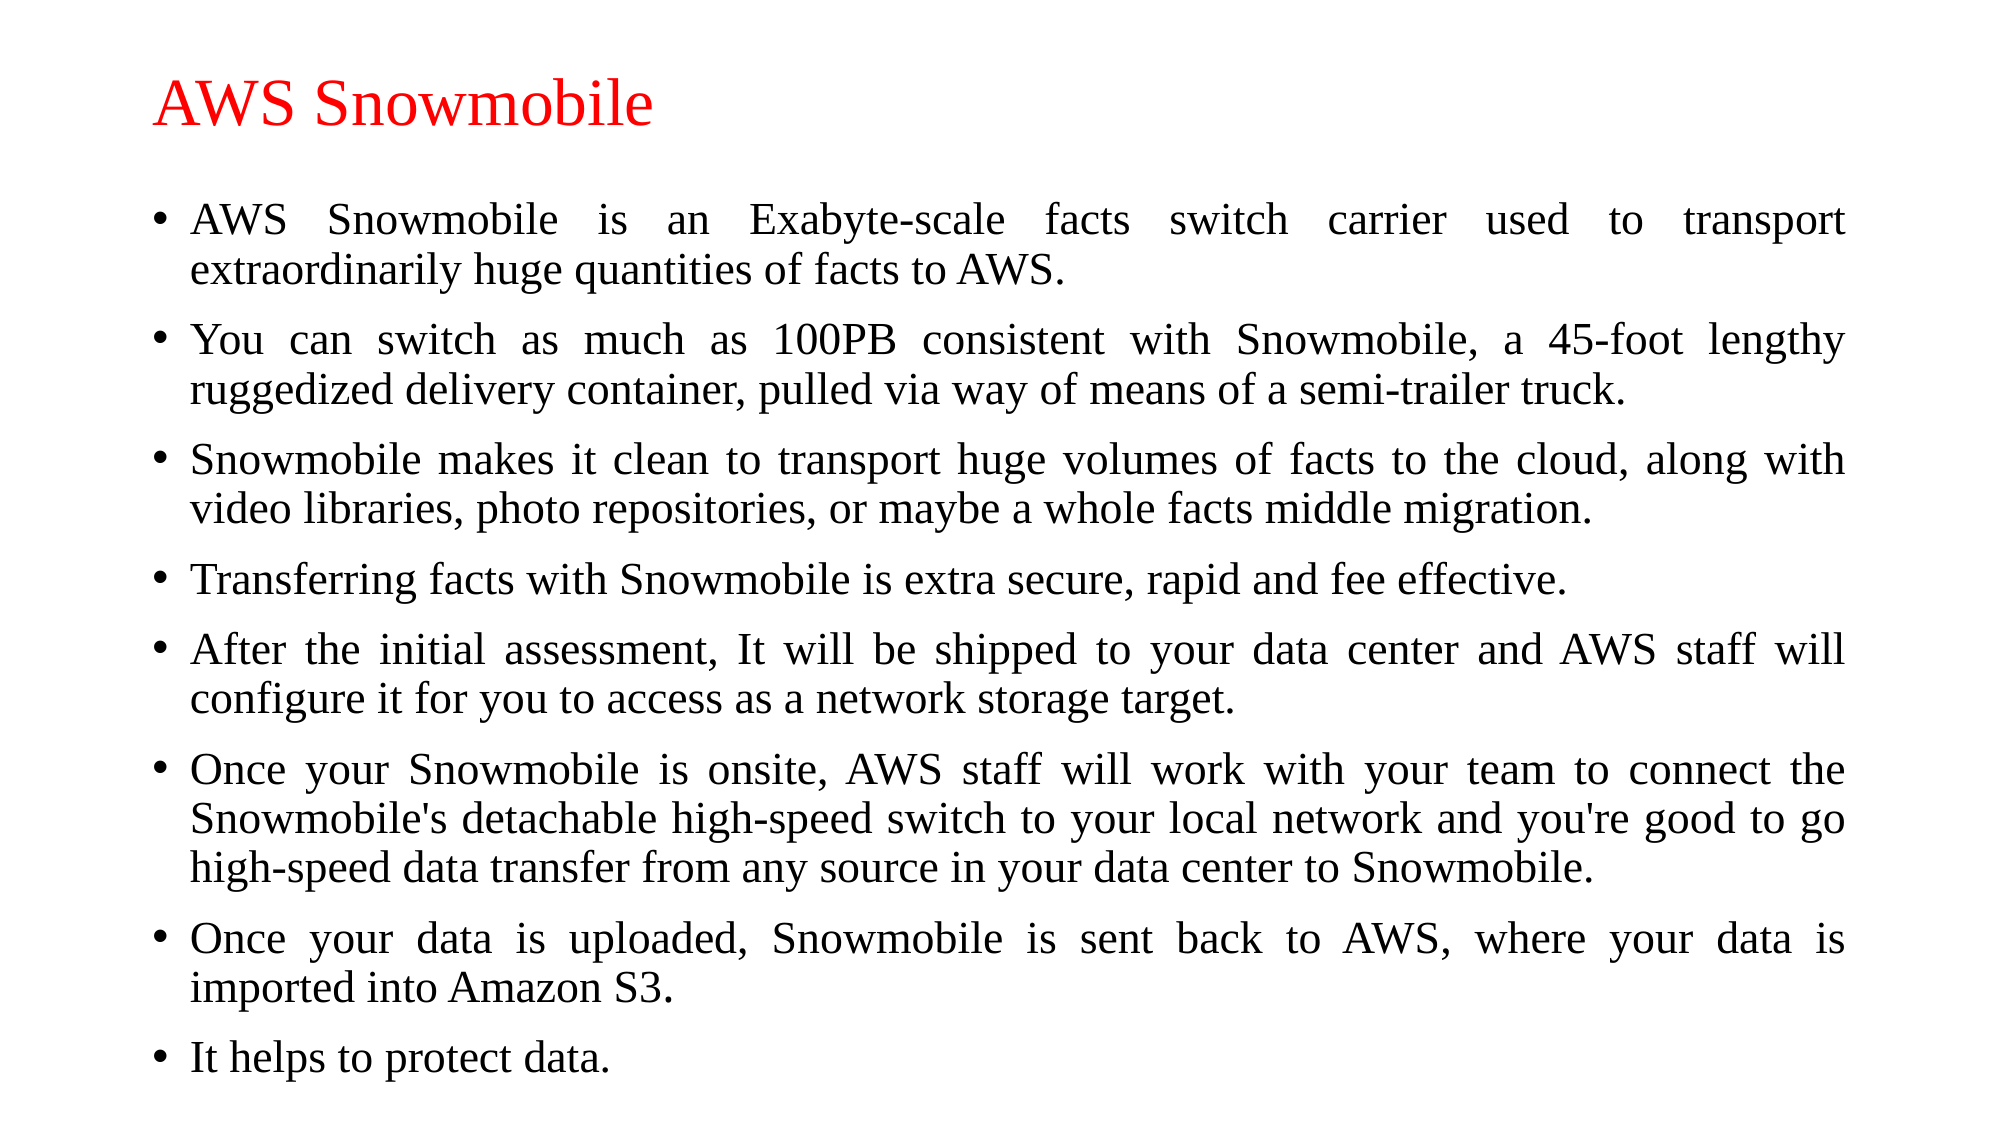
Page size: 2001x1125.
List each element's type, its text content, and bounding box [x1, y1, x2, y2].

list AWS Snowmobile is an Exabyte-scale facts switch carrier used to transport extraordinarily huge quantities of facts to AWS. You can switch as much as 100PB consistent with Snowmobile, a 45-foot lengthy ruggedized delivery container, pulled via way of means of a semi-trailer truck. Snowmobile makes it clean to transport huge volumes of facts to the cloud, along with video libraries, photo repositories, or maybe a whole facts middle migration. Transferring facts with Snowmobile is extra secure, rapid and fee effective. After the initial assessment, It will be shipped to your data center and AWS staff will configure it for you to access as a network storage target. Once your Snowmobile is onsite, AWS staff will work with your team to connect the Snowmobile's detachable high-speed switch to your local network and you're good to go high-speed data transfer from any source in your data center to Snowmobile. Once your data is uploaded, Snowmobile is sent back to AWS, where your data is imported into Amazon S3. It helps to protect data. [137, 187, 1863, 902]
title AWS Snowmobile [137, 59, 1863, 149]
